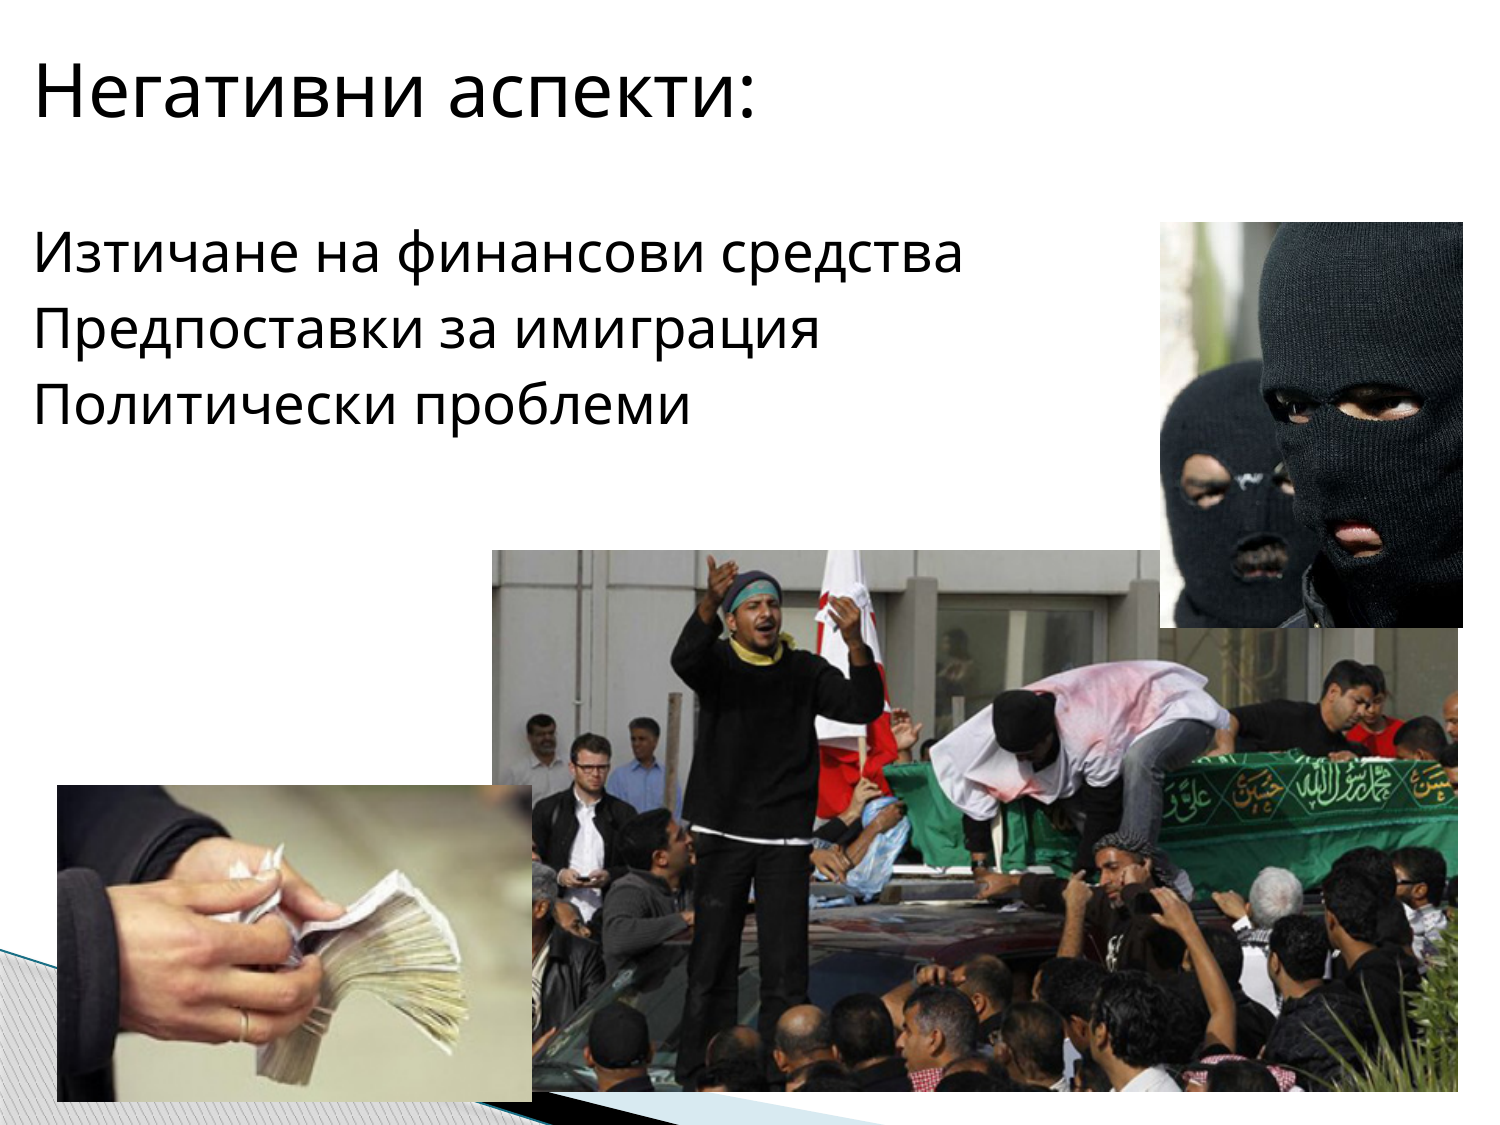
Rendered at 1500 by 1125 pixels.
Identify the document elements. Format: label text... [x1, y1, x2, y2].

list Негативни аспекти: Изтичане на финансови средства Предпоставки за имиграция Политически проблеми [0, 35, 1350, 778]
picture [57, 222, 1463, 1102]
